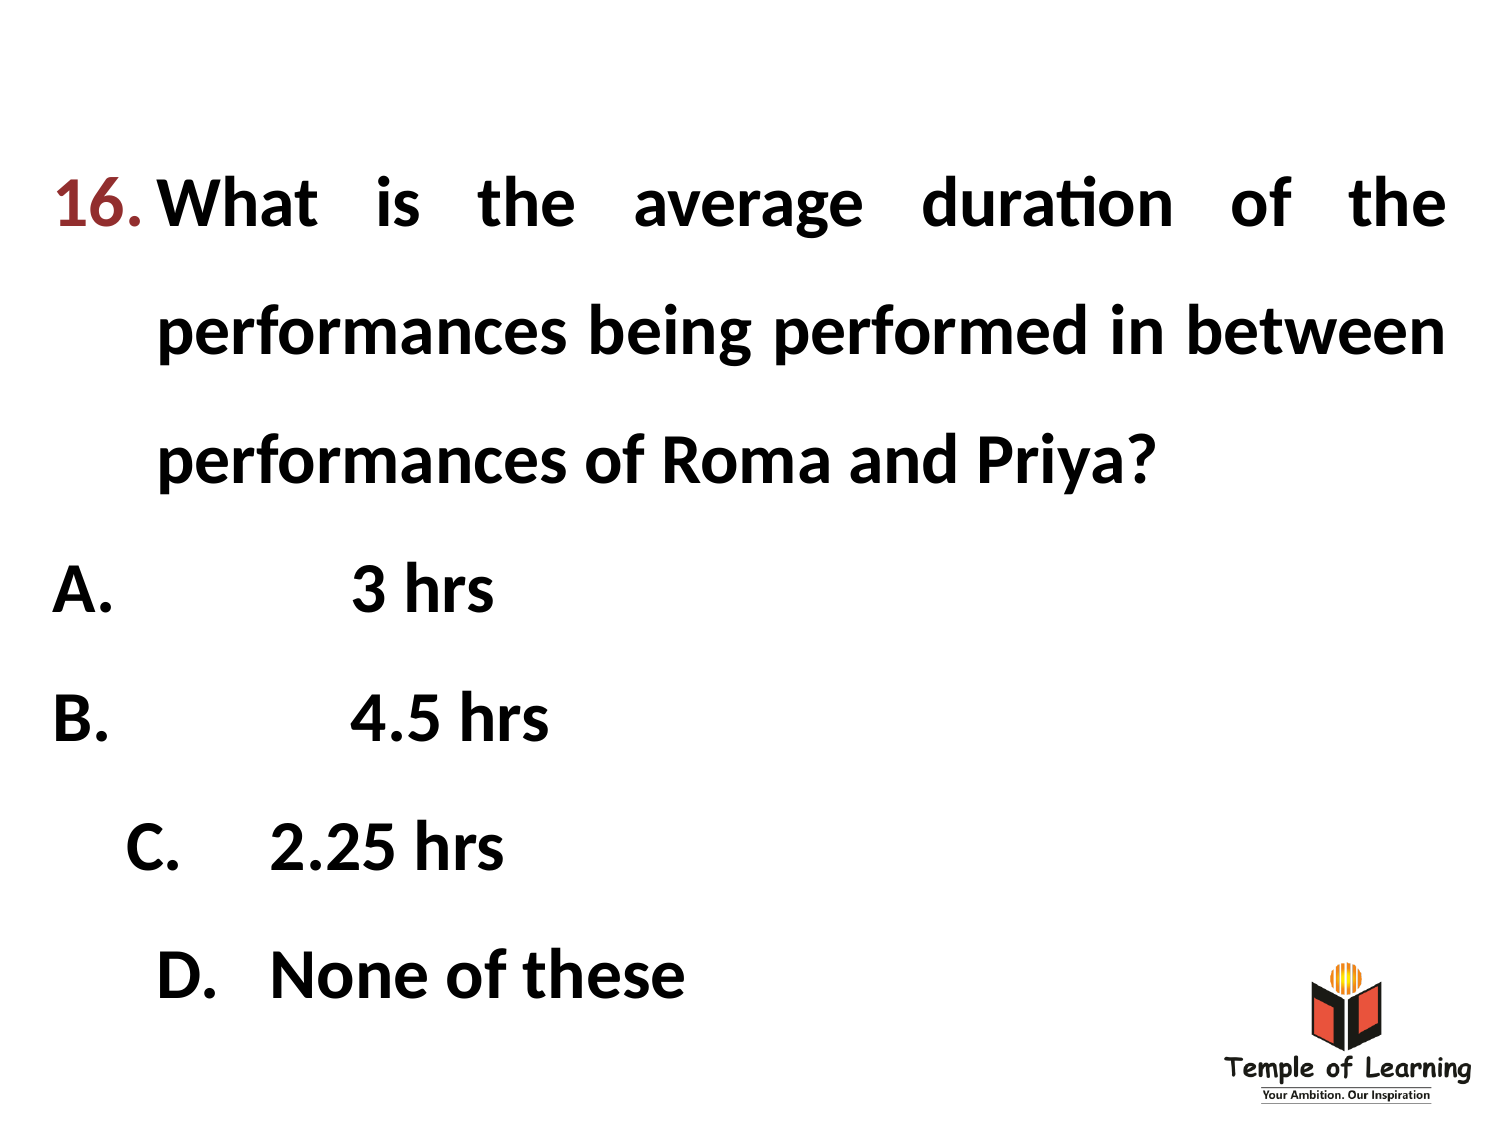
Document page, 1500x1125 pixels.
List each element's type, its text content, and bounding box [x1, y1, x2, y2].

picture [1224, 962, 1471, 1104]
text_box 16. What is the average duration of the performances being performed in between performances of Roma and Priya? A. 3 hrs B. 4.5 hrs 2.25 hrs D. None of these [37, 37, 1463, 1088]
